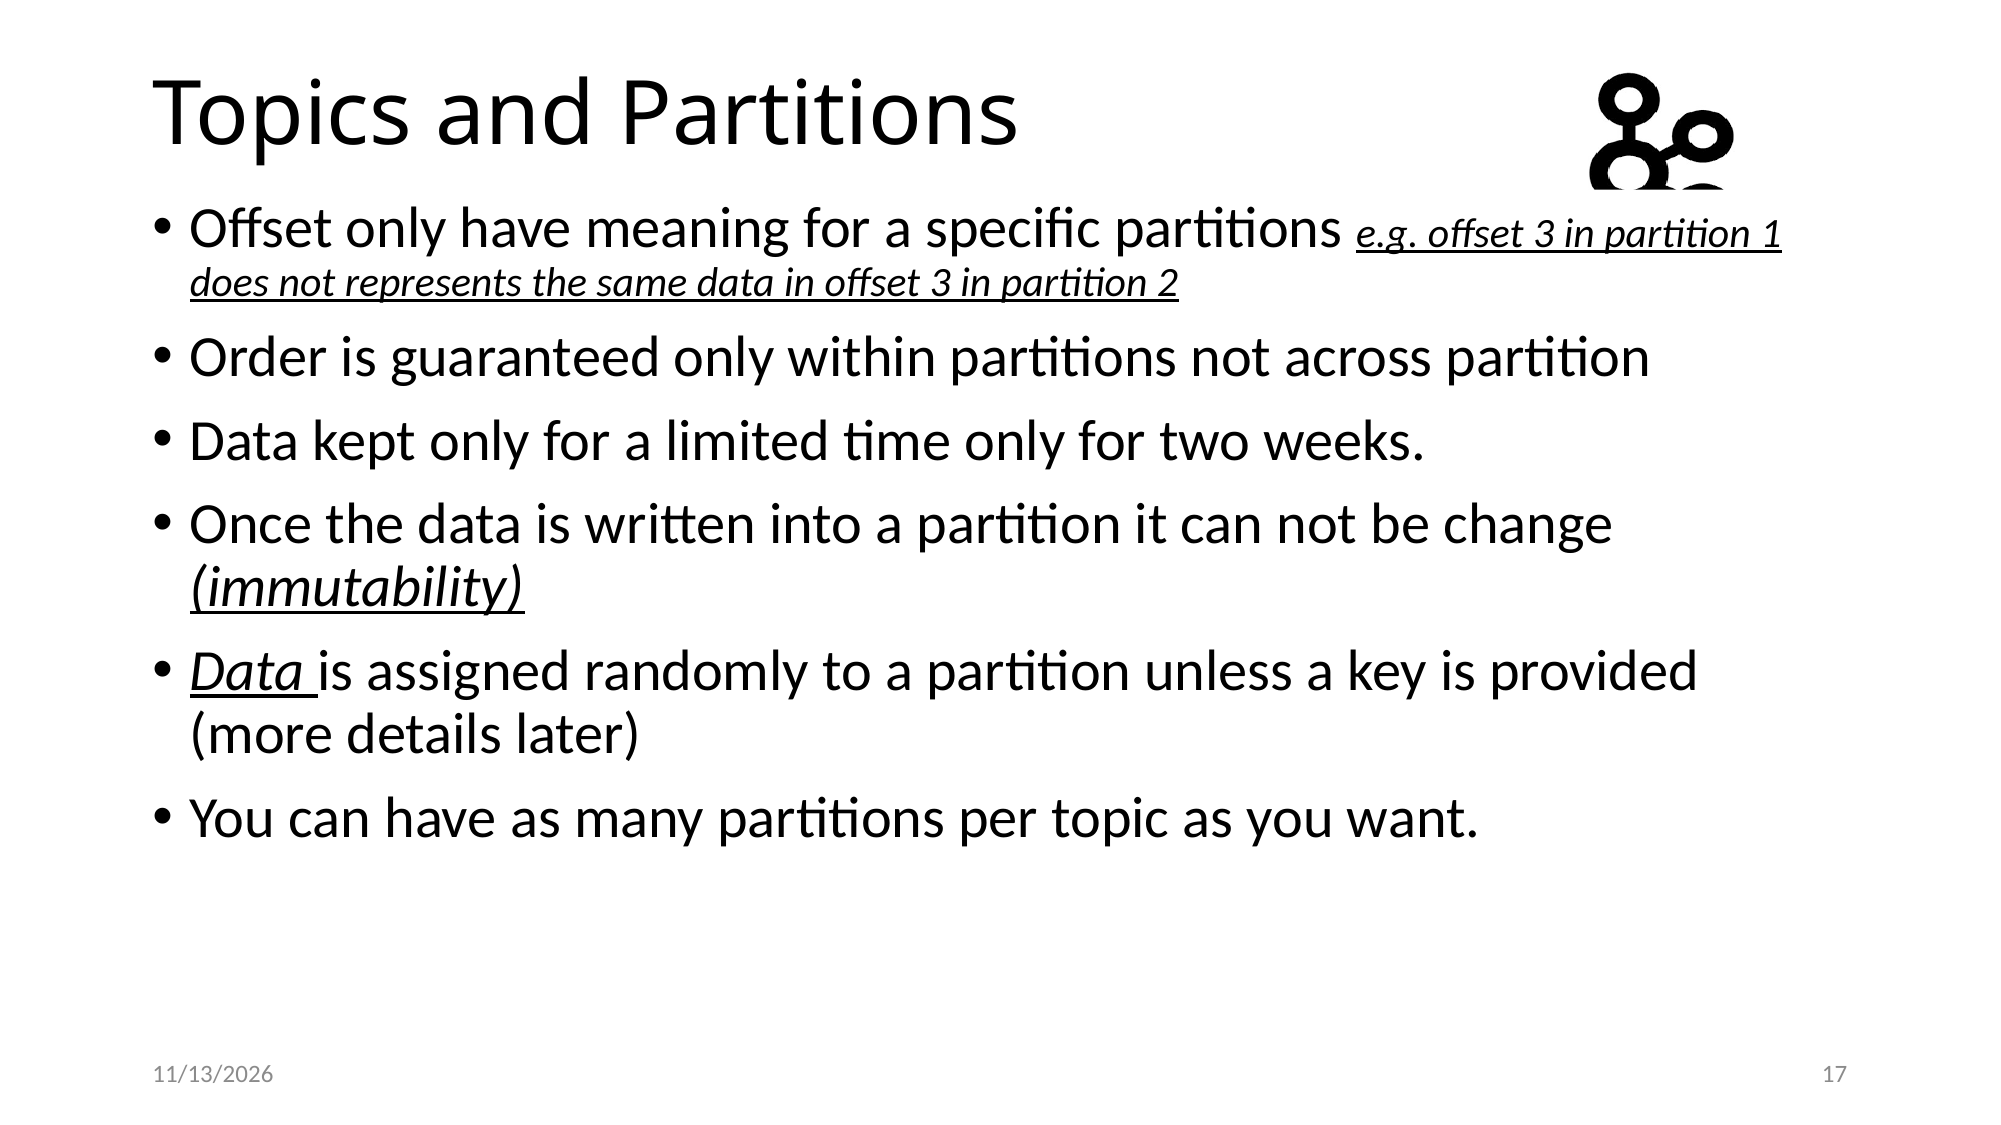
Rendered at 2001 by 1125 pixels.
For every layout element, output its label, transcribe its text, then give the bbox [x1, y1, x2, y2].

slide_number 17 [1412, 1042, 1863, 1103]
list Offset only have meaning for a specific partitions e.g. offset 3 in partition 1 does not represents the same data in offset 3 in partition 2 Order is guaranteed only within partitions not across partition Data kept only for a limited time only for two weeks. Once the data is written into a partition it can not be change (immutability) Data is assigned randomly to a partition unless a key is provided (more details later) You can have as many partitions per topic as you want. [137, 189, 1863, 1014]
title Topics and Partitions [137, 59, 1863, 172]
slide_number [137, 1042, 588, 1103]
picture [1539, 172, 1785, 189]
